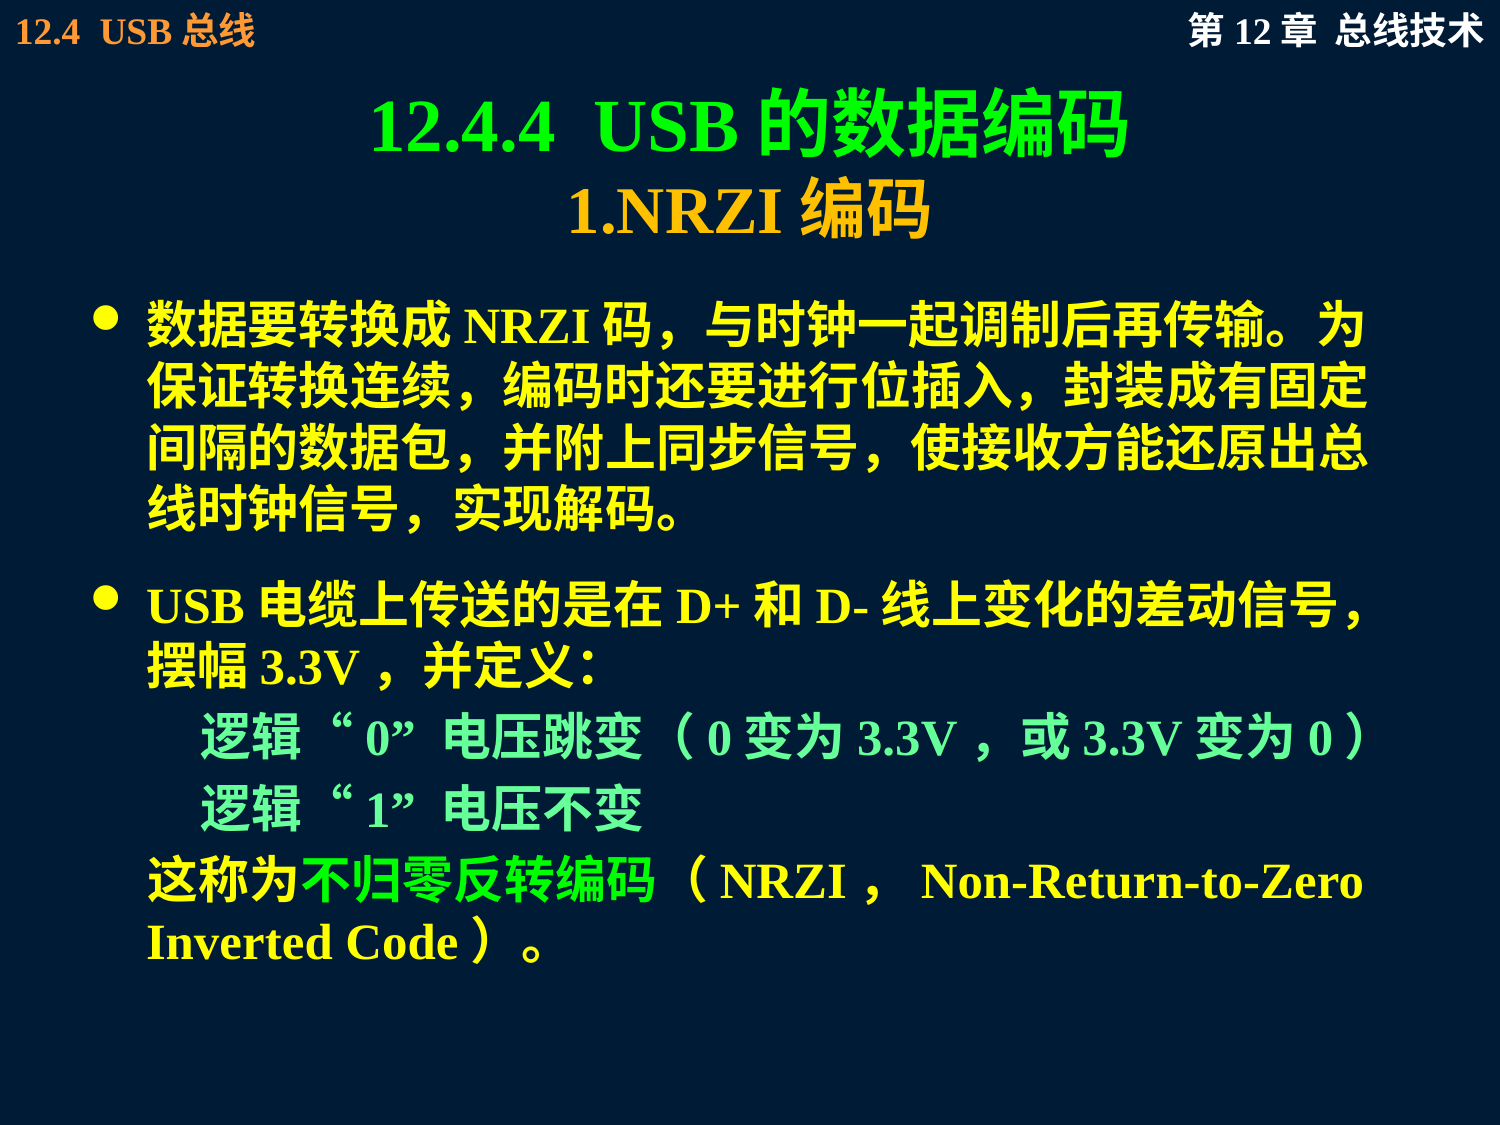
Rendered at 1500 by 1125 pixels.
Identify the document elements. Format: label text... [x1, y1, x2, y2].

title 12.4.4 USB的数据编码 1.NRZI编码 [75, 45, 1425, 279]
list 数据要转换成NRZI码，与时钟一起调制后再传输。为保证转换连续，编码时还要进行位插入，封装成有固定间隔的数据包，并附上同步信号，使接收方能还原出总线时钟信号，实现解码。 USB电缆上传送的是在D+和D-线上变化的差动信号，摆幅3.3V，并定义： 逻辑“0” 电压跳变（0变为3.3V，或3.3V变为0） 逻辑“1” 电压不变 这称为不归零反转编码（NRZI，Non-Return-to-Zero Inverted Code）。 [75, 285, 1425, 1035]
